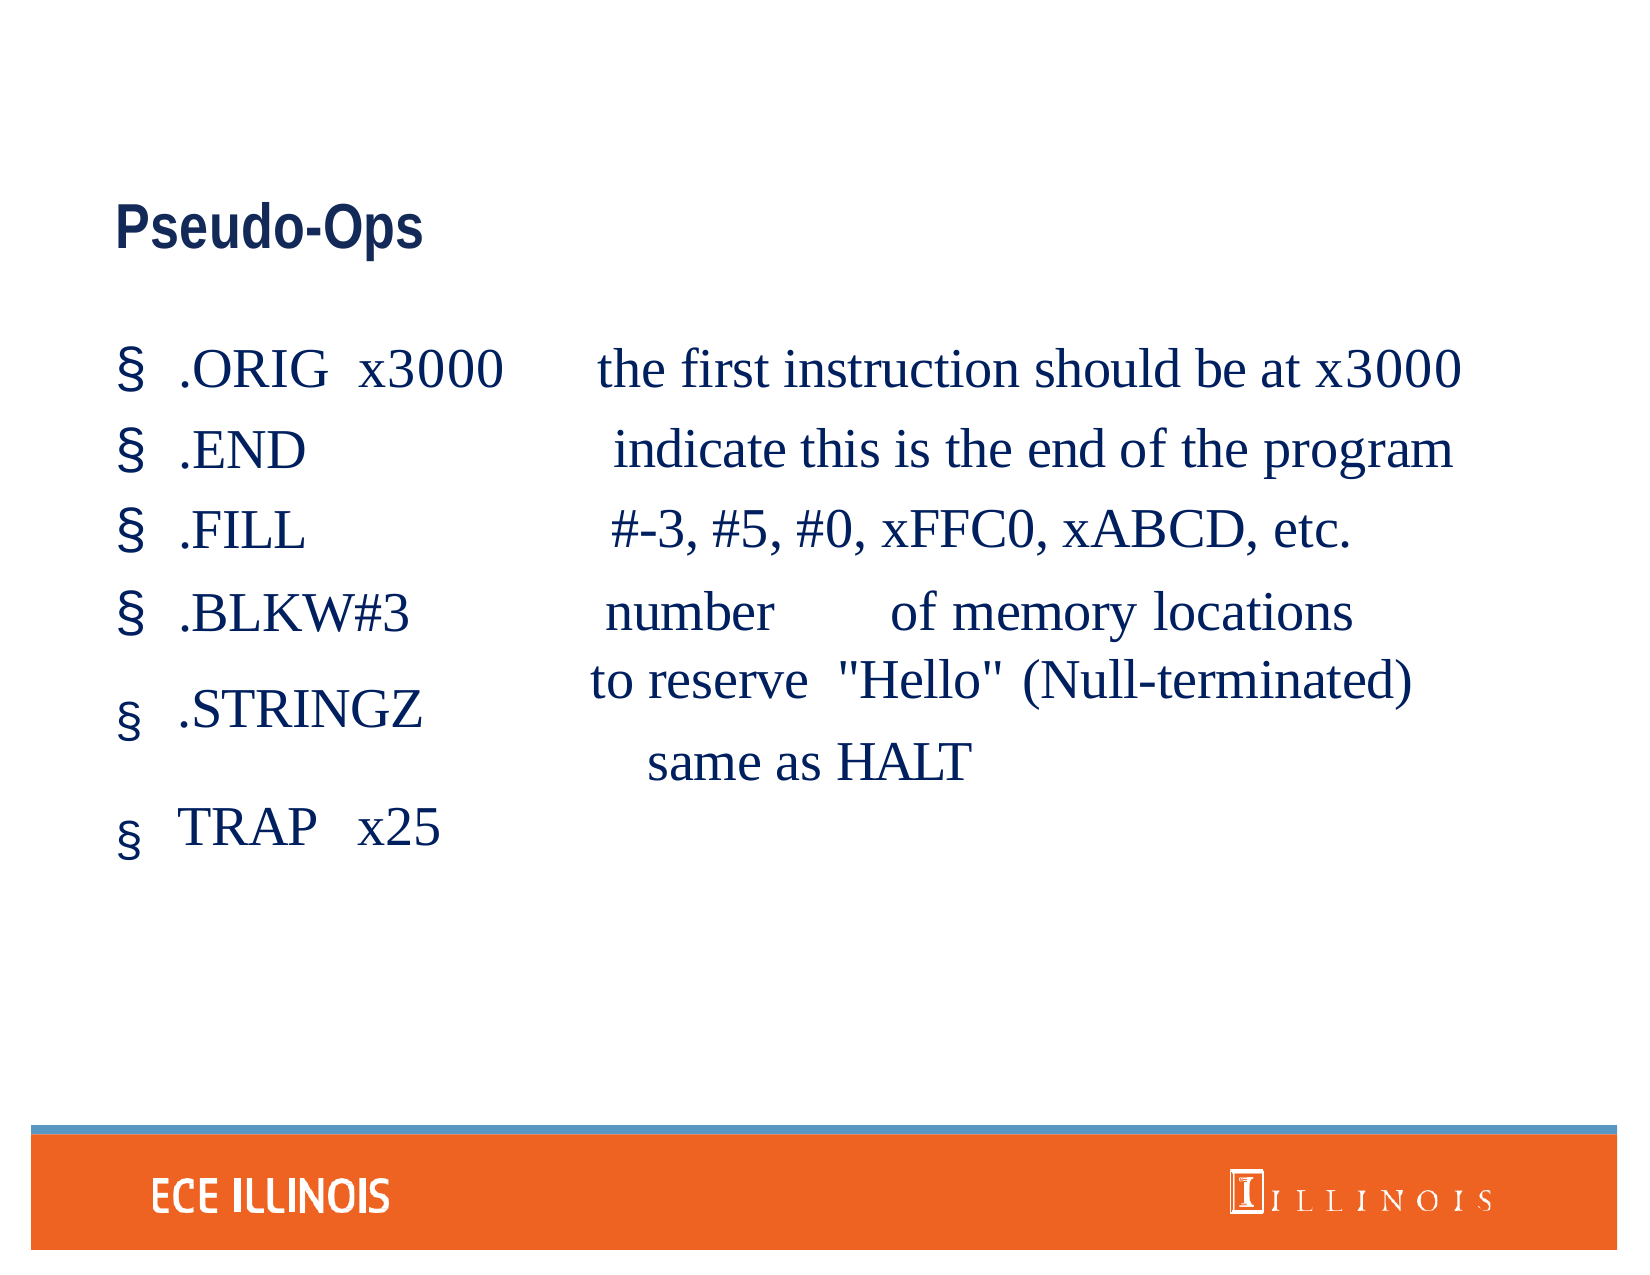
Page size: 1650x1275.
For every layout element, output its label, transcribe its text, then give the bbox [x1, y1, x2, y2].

picture [1296, 1190, 1313, 1211]
text_box the first instruction should be at x3000 indicate this is the end of the program #-3, #5, #0, xFFC0, xABCD, etc. number of memory locations to reserve "Hello" (Null-terminated) same as HALT [588, 315, 1504, 792]
picture [246, 1178, 285, 1213]
picture [1230, 1170, 1264, 1213]
picture [173, 1178, 194, 1213]
picture [199, 1178, 218, 1213]
picture [299, 1178, 324, 1213]
title Pseudo-Ops [113, 182, 430, 315]
picture [1381, 1190, 1403, 1211]
picture [359, 1178, 389, 1213]
picture [1326, 1190, 1343, 1211]
text_box § .ORIG x3000 § .END § .FILL § .BLKW#3 § .STRINGZ § TRAP x25 [113, 315, 507, 866]
picture [1478, 1190, 1491, 1211]
picture [1417, 1190, 1438, 1211]
picture [153, 1178, 169, 1213]
picture [328, 1178, 355, 1213]
